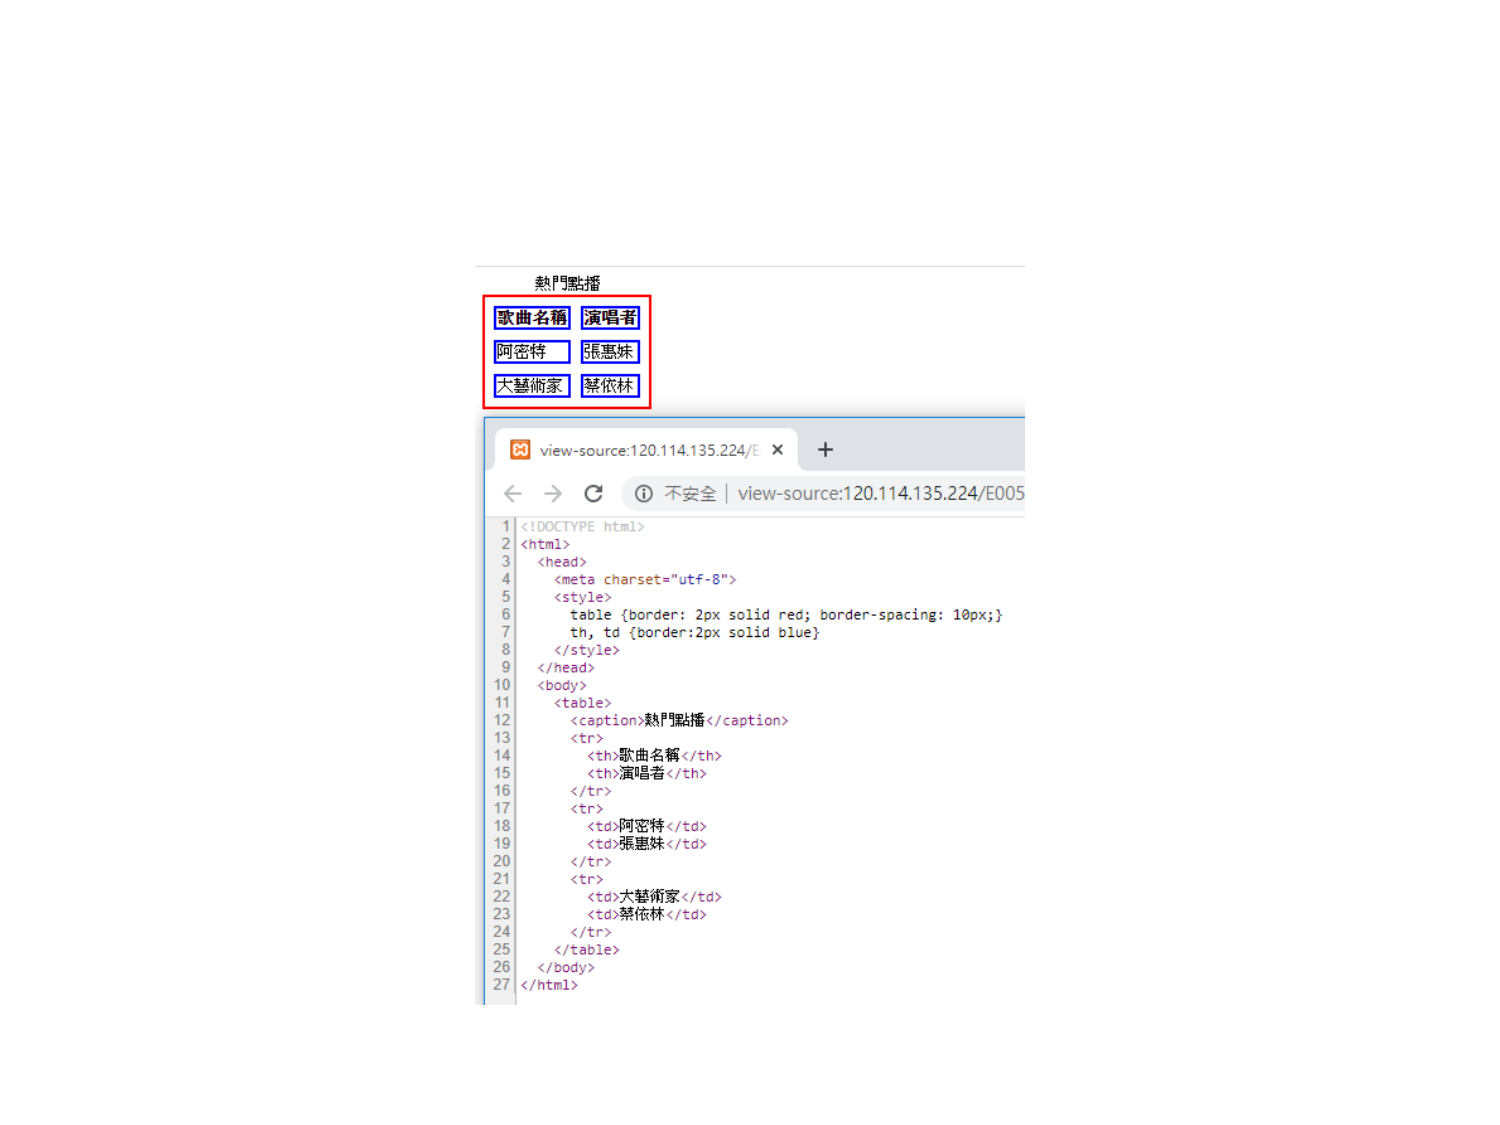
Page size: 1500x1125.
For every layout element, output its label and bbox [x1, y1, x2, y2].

list [475, 262, 1025, 1006]
